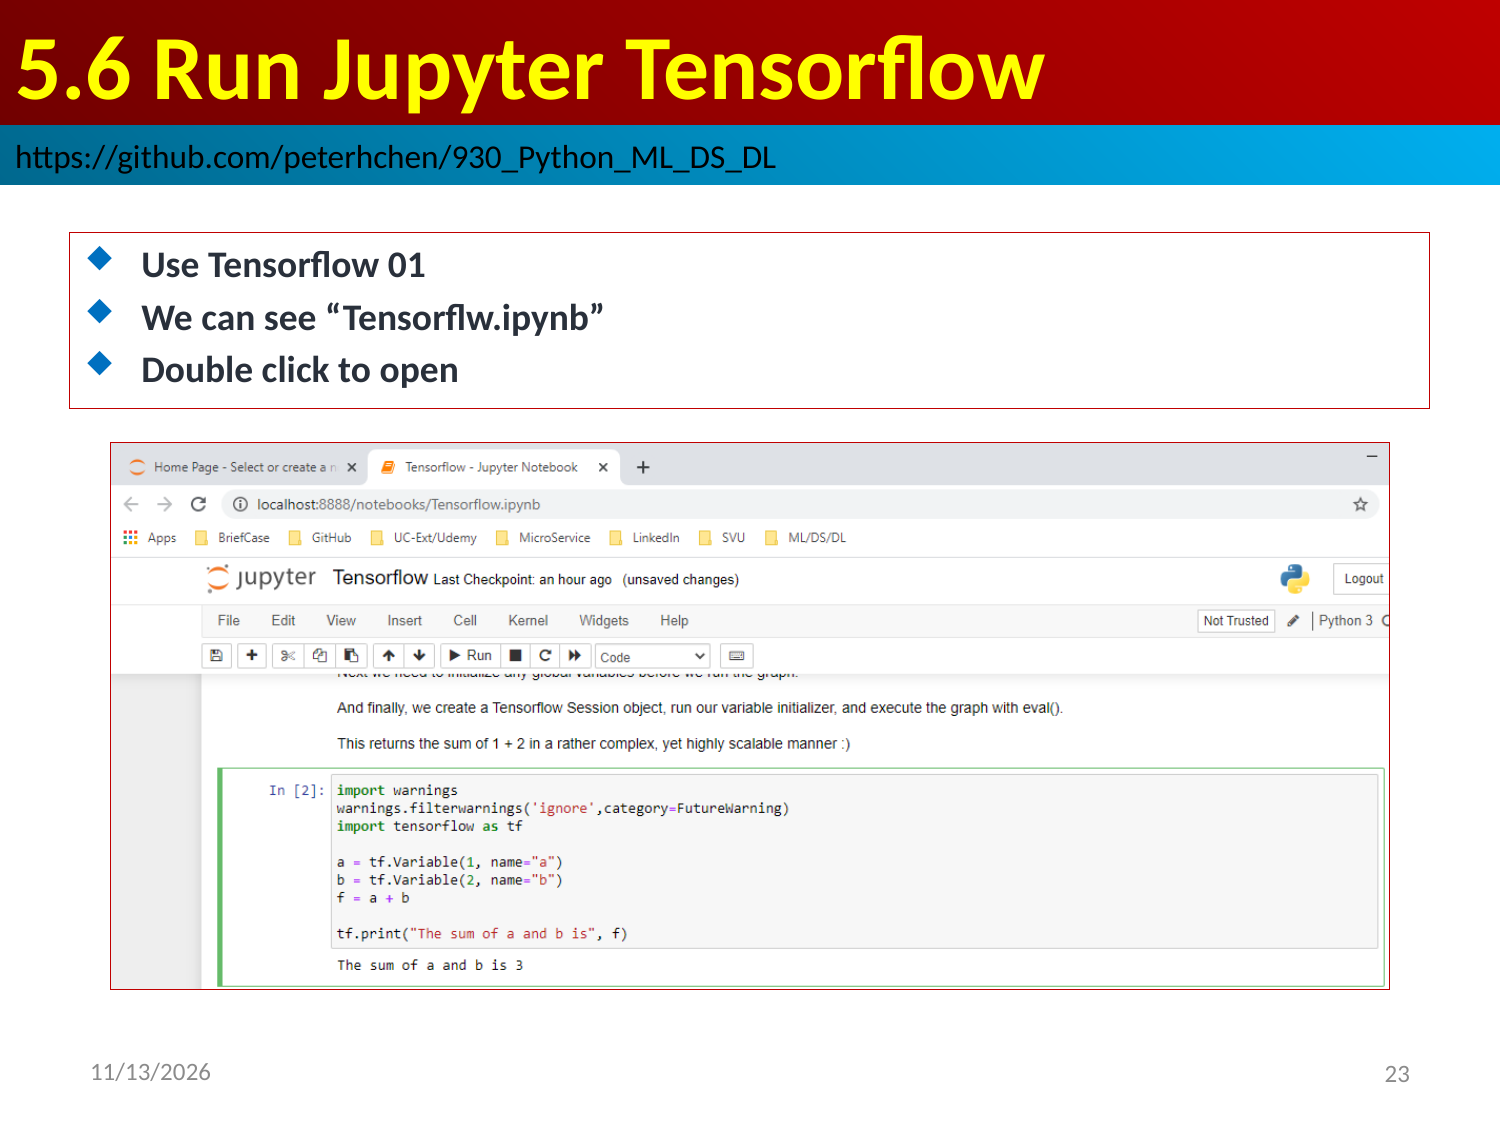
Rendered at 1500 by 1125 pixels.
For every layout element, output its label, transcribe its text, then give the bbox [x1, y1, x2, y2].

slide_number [75, 1040, 425, 1101]
text_box https://github.com/peterhchen/930_Python_ML_DS_DL [0, 125, 1500, 185]
title 5.6 Run Jupyter Tensorflow [0, 0, 1500, 125]
picture [110, 442, 1390, 990]
slide_number 23 [1074, 1042, 1425, 1103]
subtitle Use Tensorflow 01 We can see “Tensorflw.ipynb” Double click to open [69, 232, 1430, 409]
